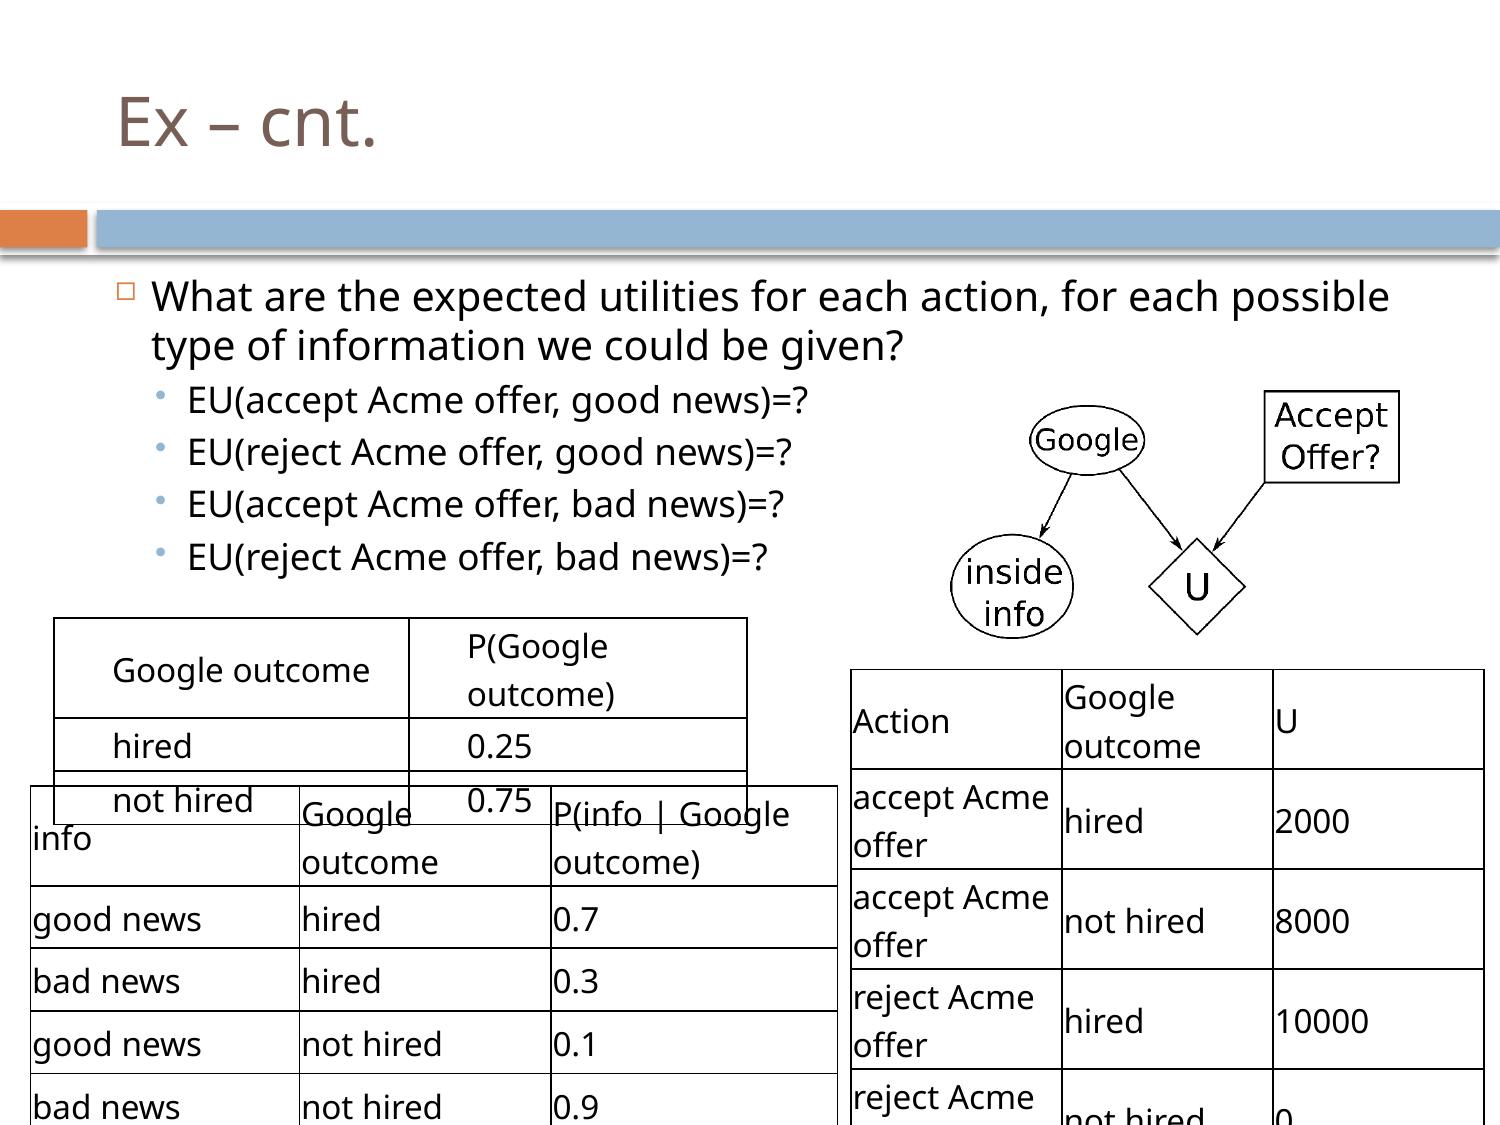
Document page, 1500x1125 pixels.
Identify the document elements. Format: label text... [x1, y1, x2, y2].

table_cell not hired [1063, 1070, 1272, 1125]
table_cell not hired [1063, 870, 1272, 968]
picture [949, 390, 1400, 639]
table_cell reject Acme offer [852, 1070, 1061, 1125]
table_cell 0.3 [552, 949, 837, 1010]
table_cell not hired [55, 772, 408, 824]
table_header Action [852, 670, 1061, 768]
table_cell 2000 [1274, 770, 1483, 868]
table_cell not hired [300, 1074, 550, 1125]
table_header info [31, 787, 299, 885]
table_cell 0.75 [410, 772, 746, 824]
table_cell 8000 [1274, 870, 1483, 968]
table_cell bad news [31, 949, 299, 1010]
table_cell 10000 [1274, 970, 1483, 1068]
table_cell bad news [31, 1074, 299, 1125]
table_header U [1274, 670, 1483, 768]
table_cell 0.25 [410, 719, 746, 770]
table_cell hired [300, 949, 550, 1010]
table_cell accept Acme offer [852, 770, 1061, 868]
table_header P(info | Google outcome) [552, 787, 837, 885]
table_cell 0.9 [552, 1074, 837, 1125]
table_header Google outcome [300, 825, 550, 885]
table_cell 0 [1274, 1070, 1483, 1125]
table_cell reject Acme offer [852, 970, 1061, 1068]
table_header Google outcome [1063, 670, 1272, 768]
table_cell hired [55, 719, 408, 770]
table_cell not hired [300, 1012, 550, 1073]
table_cell good news [31, 887, 299, 947]
table_cell accept Acme offer [852, 870, 1061, 968]
table_cell hired [300, 887, 550, 947]
table_header Google outcome [55, 619, 408, 717]
table_cell 0.7 [552, 887, 837, 947]
table_cell hired [1063, 970, 1272, 1068]
table_header P(Google outcome) [410, 619, 746, 717]
list What are the expected utilities for each action, for each possible type of information we could be given? EU(accept Acme offer, good news)=? EU(reject Acme offer, good news)=? EU(accept Acme offer, bad news)=? EU(reject Acme offer, bad news)=? [100, 262, 1438, 587]
table_cell good news [31, 1012, 299, 1073]
table_cell hired [1063, 770, 1272, 868]
title Ex – cnt. [100, 37, 1438, 200]
table_cell 0.1 [552, 1012, 837, 1073]
